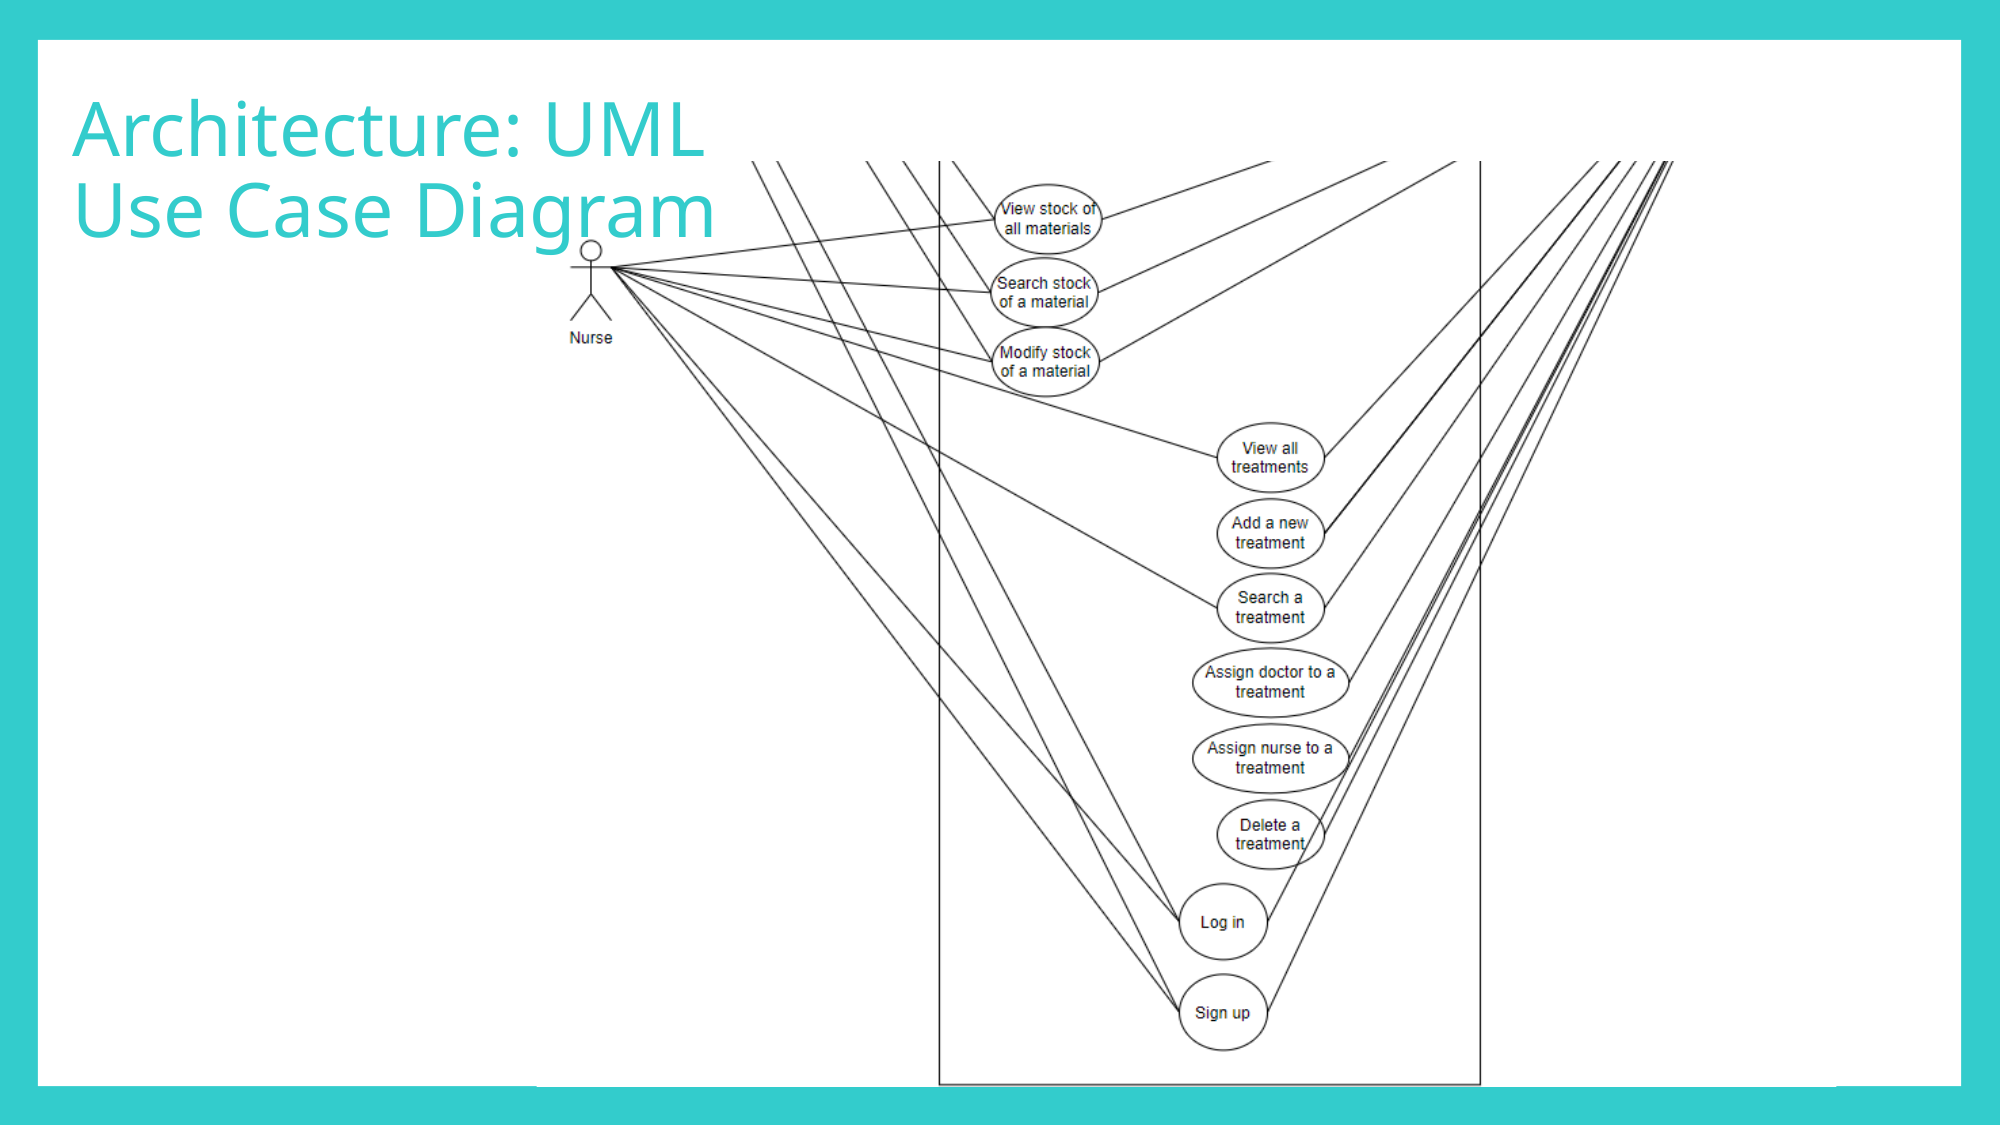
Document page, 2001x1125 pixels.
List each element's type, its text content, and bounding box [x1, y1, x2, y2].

title Architecture: UML Use Case Diagram [57, 63, 769, 281]
picture [536, 161, 1837, 1087]
